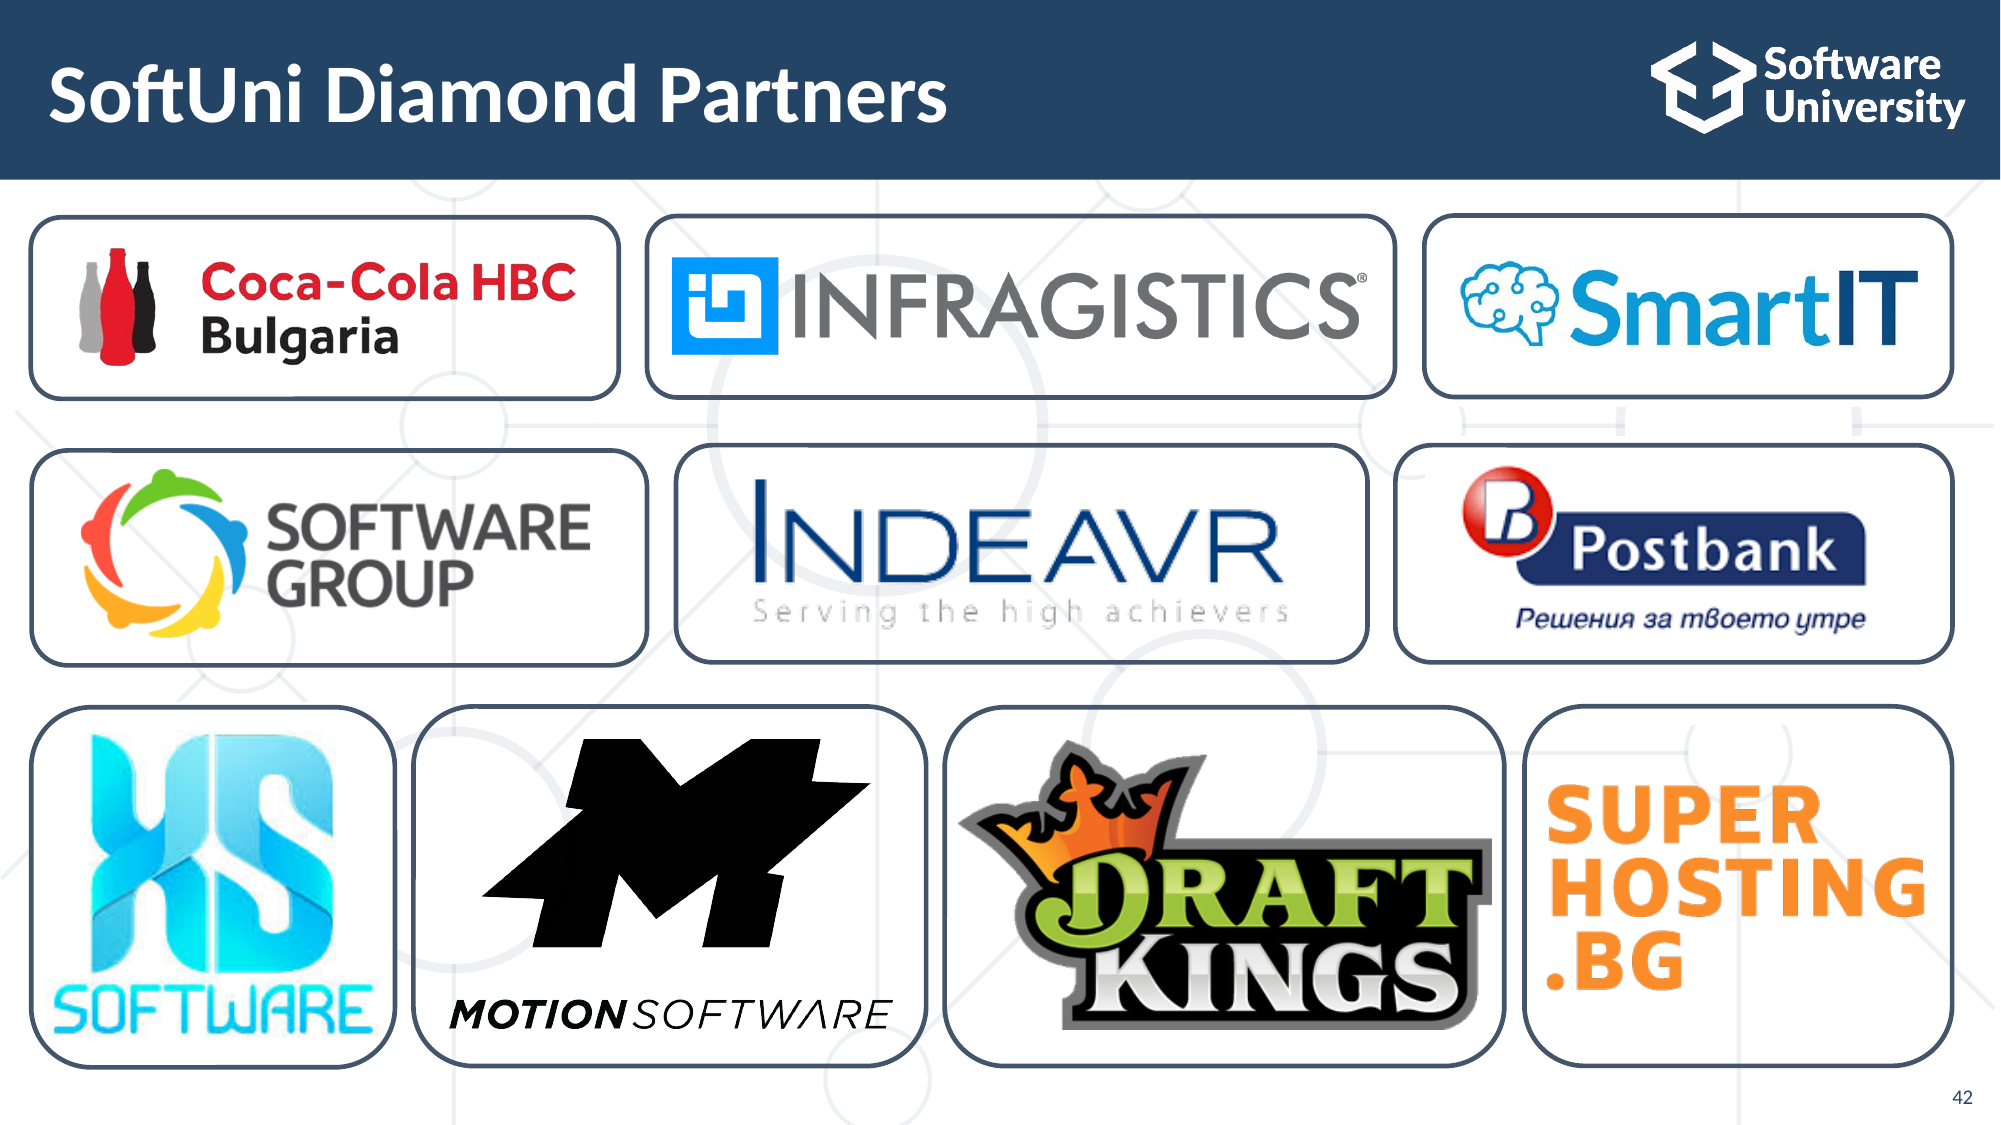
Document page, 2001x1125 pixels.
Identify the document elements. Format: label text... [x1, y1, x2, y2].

picture [957, 740, 1492, 1030]
text_box [30, 217, 56, 399]
text_box [647, 215, 1381, 398]
picture [672, 256, 1367, 355]
picture [1386, 216, 1991, 407]
picture [1537, 773, 1934, 1001]
text_box [676, 445, 1368, 663]
title SoftUni Diamond Partners [31, 16, 1625, 162]
picture [22, 95, 648, 687]
text_box [944, 707, 1505, 1067]
text_box [595, 218, 619, 399]
picture [1651, 41, 1966, 134]
text_box [1932, 448, 1953, 659]
picture [449, 739, 893, 1030]
text_box [1524, 721, 1953, 1066]
text_box [413, 706, 927, 1067]
picture [1424, 436, 1929, 725]
slide_number 42 [1927, 1067, 1989, 1117]
text_box [1395, 447, 1419, 661]
picture [30, 702, 396, 1067]
picture [724, 450, 1315, 653]
